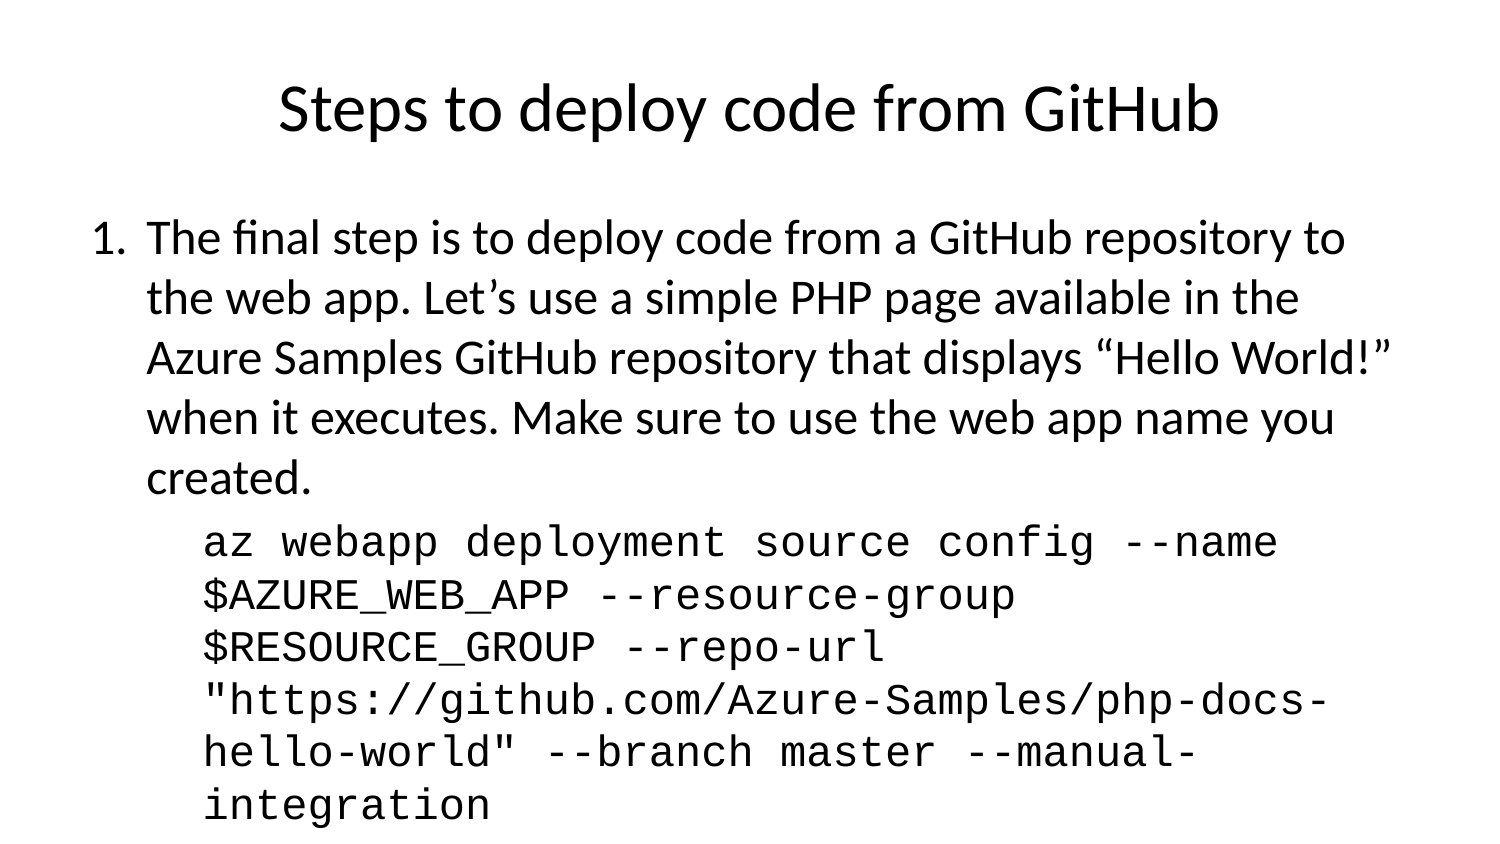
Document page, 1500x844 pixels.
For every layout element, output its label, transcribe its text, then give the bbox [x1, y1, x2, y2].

title Steps to deploy code from GitHub [75, 33, 1425, 175]
list The final step is to deploy code from a GitHub repository to the web app. Let’s use a simple PHP page available in the Azure Samples GitHub repository that displays “Hello World!” when it executes. Make sure to use the web app name you created. az webapp deployment source config --name $AZURE_WEB_APP --resource-group $RESOURCE_GROUP --repo-url "https://github.com/Azure-Samples/php-docs-hello-world" --branch master --manual-integration Once it’s deployed, hit your site again with a browser or CURL. curl $AZURE_WEB_APP.azurewebsites.net The page displays “Hello World!” Hello World! This exercise demonstrated a typical pattern for an interactive Azure CLI session. You first used a standard command to create a new resource group. You then used a set of commands to deploy a resource (in this example, a web app) into this resource group. This set of commands could easily be combined into a shell script, and executed every time you need to create the same resource. Need help? See our troubleshooting guide or provide specific feedback by reporting an issue. [75, 196, 1425, 754]
